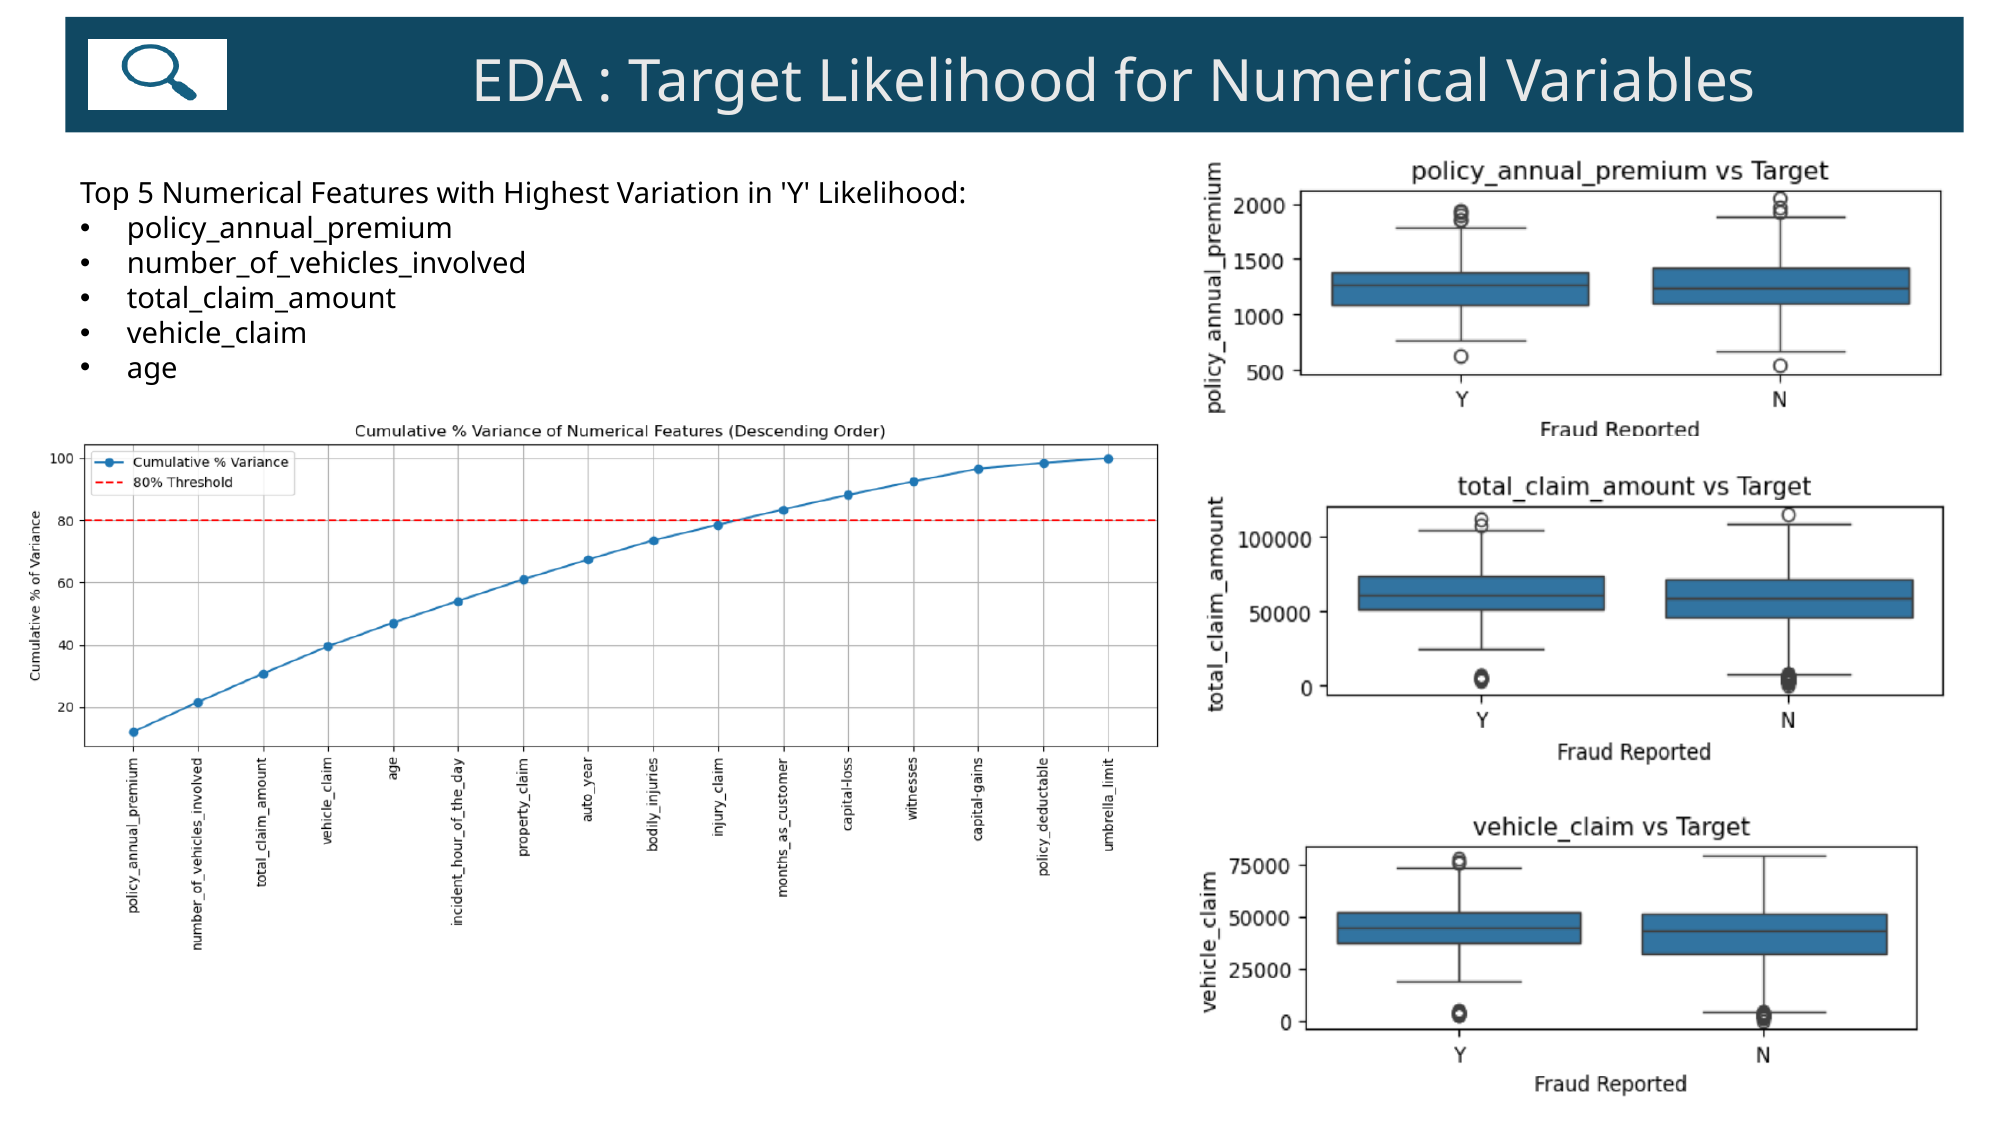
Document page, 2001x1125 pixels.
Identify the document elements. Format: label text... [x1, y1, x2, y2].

picture [1191, 798, 1941, 1109]
picture [1191, 149, 1965, 436]
picture [1191, 460, 1965, 771]
text_box Top 5 Numerical Features with Highest Variation in 'Y' Likelihood: policy_annual_premium number_of_vehicles_involved total_claim_amount vehicle_claim age [65, 167, 1191, 392]
picture [88, 38, 227, 111]
title EDA : Target Likelihood for Numerical Variables [65, 16, 1964, 133]
picture [0, 422, 1176, 954]
